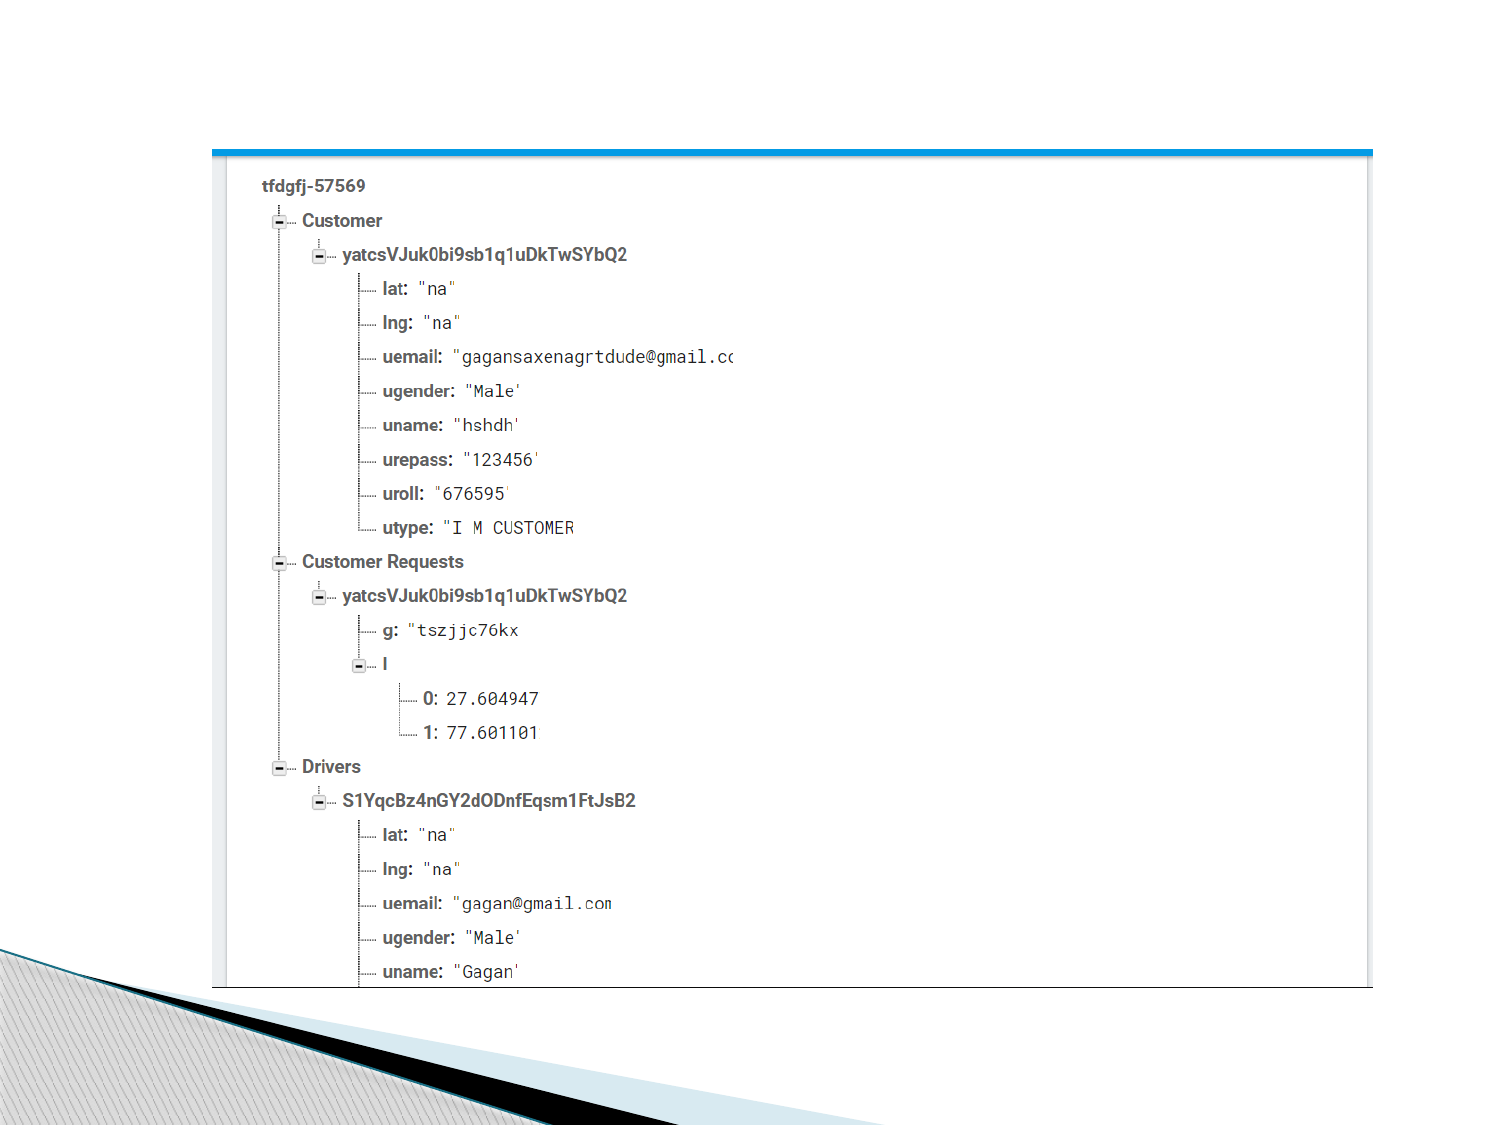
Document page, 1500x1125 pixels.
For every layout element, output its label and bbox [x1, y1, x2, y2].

picture [212, 157, 1374, 988]
